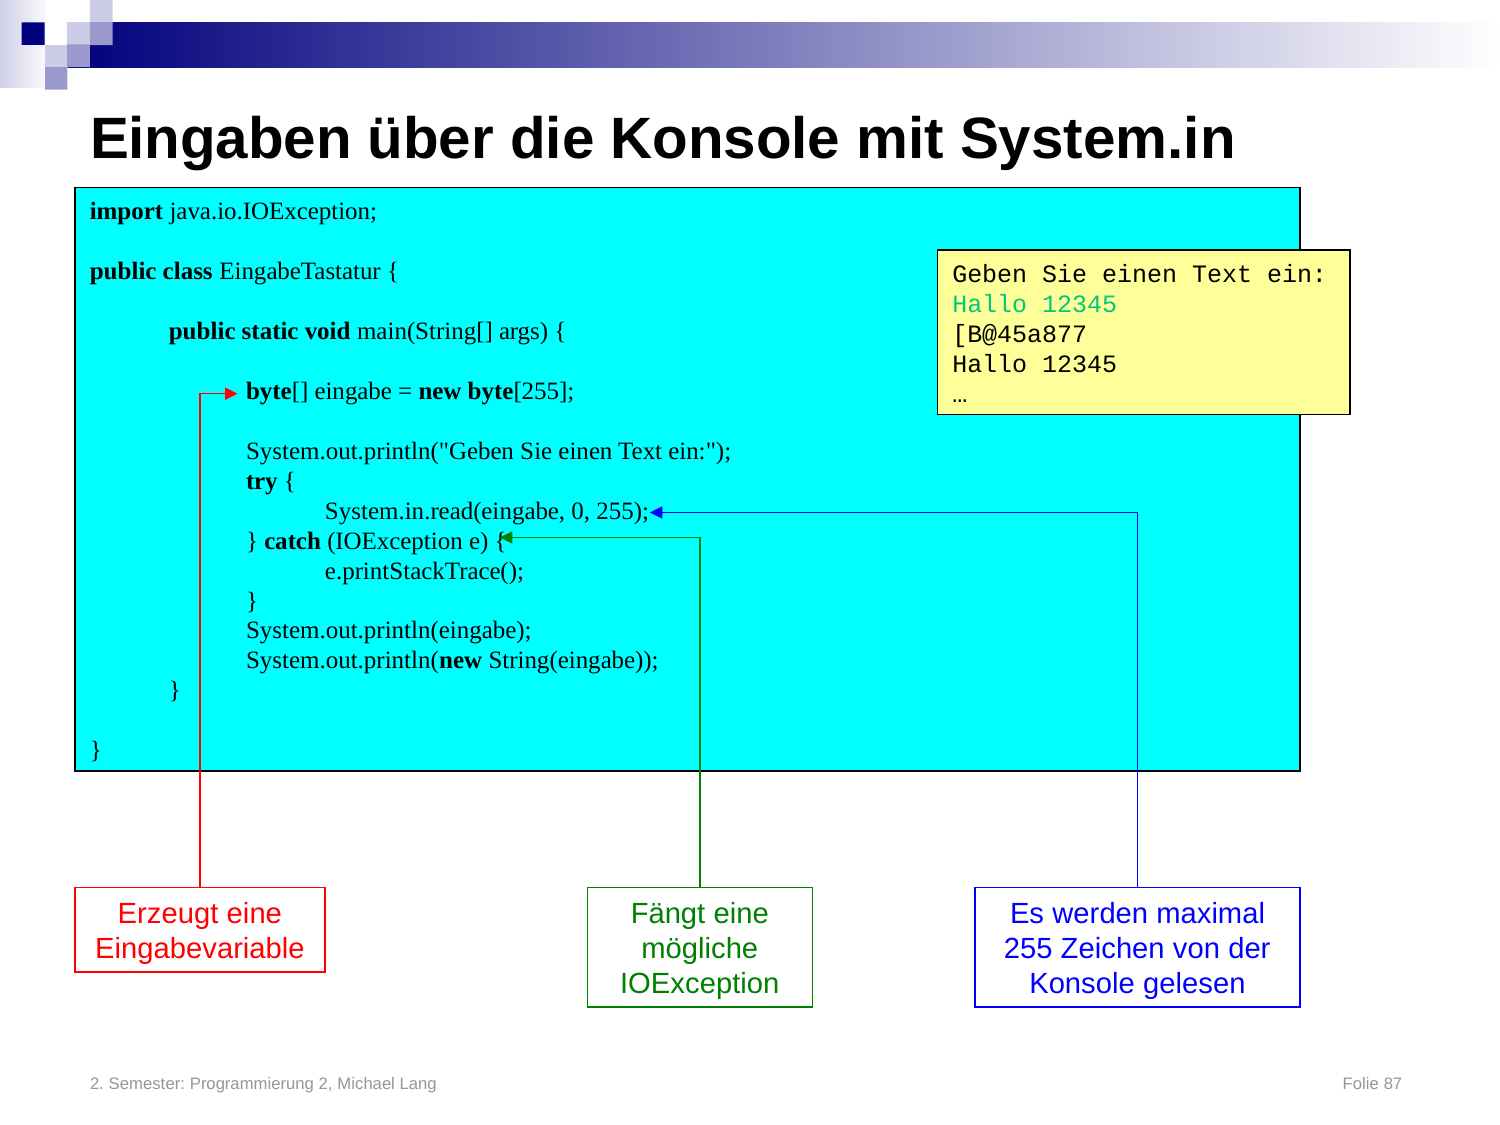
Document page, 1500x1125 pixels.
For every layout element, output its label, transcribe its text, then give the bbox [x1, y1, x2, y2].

text_box [237, 375, 588, 413]
text_box Geben Sie einen Text ein: Hallo 12345 [B@45a877 Hallo 12345 … [937, 249, 1350, 415]
text_box [324, 525, 500, 550]
text_box [324, 500, 650, 525]
title Eingaben über die Konsole mit System.in [75, 75, 1425, 197]
text_box Erzeugt eine Eingabevariable [75, 887, 325, 973]
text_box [424, 612, 700, 813]
text_box import java.io.IOException; public class EingabeTastatur { public static void main(String[] args) { byte[] eingabe = new byte[255]; System.out.println("Geben Sie einen Text ein:"); try { System.in.read(eingabe, 0, 255); } catch (IOException e) { e.printStackTrace(); } System.out.println(eingabe); System.out.println(new String(eingabe)); } } [75, 187, 1300, 772]
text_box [0, 621, 419, 660]
text_box Es werden maximal 255 Zeichen von der Konsole gelesen [975, 887, 1300, 1008]
text_box Fängt eine mögliche IOException [587, 887, 813, 1008]
footer 2. Semester: Programmierung 2, Michael Lang Folie 87 [74, 1024, 1426, 1101]
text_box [705, 455, 1082, 944]
